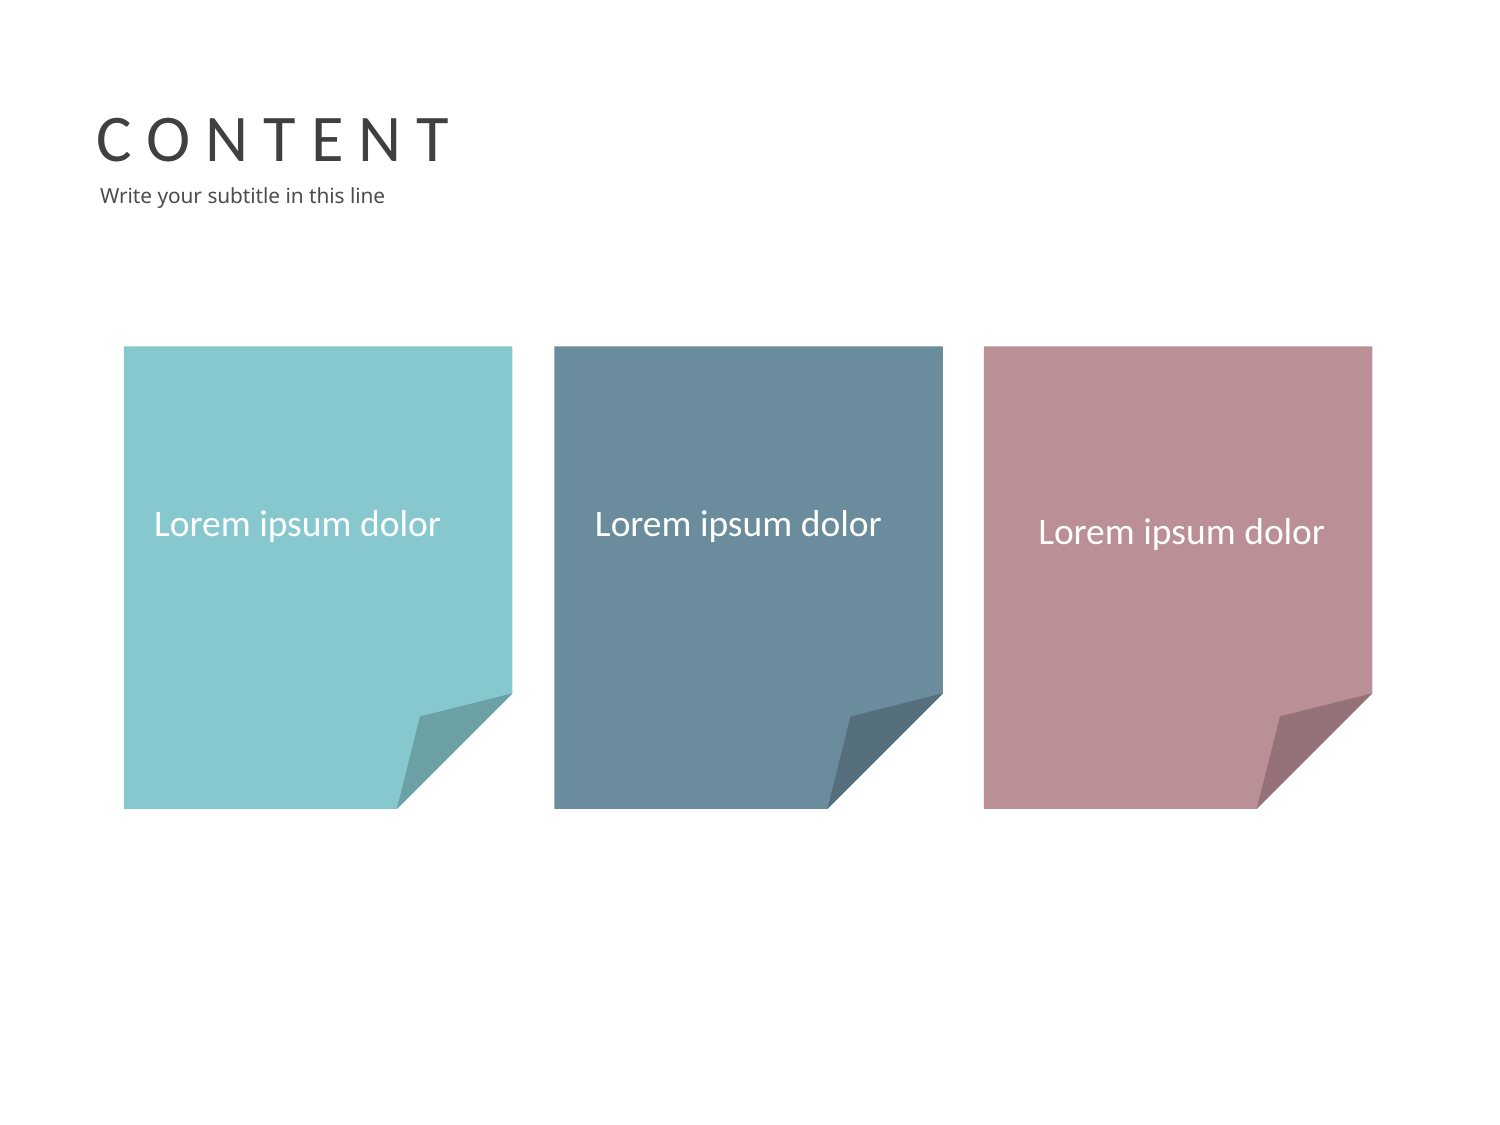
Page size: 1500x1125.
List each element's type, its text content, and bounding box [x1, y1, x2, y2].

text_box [123, 346, 1373, 810]
text_box Write your subtitle in this line [100, 182, 414, 218]
text_box C O N T E N T [81, 86, 465, 182]
